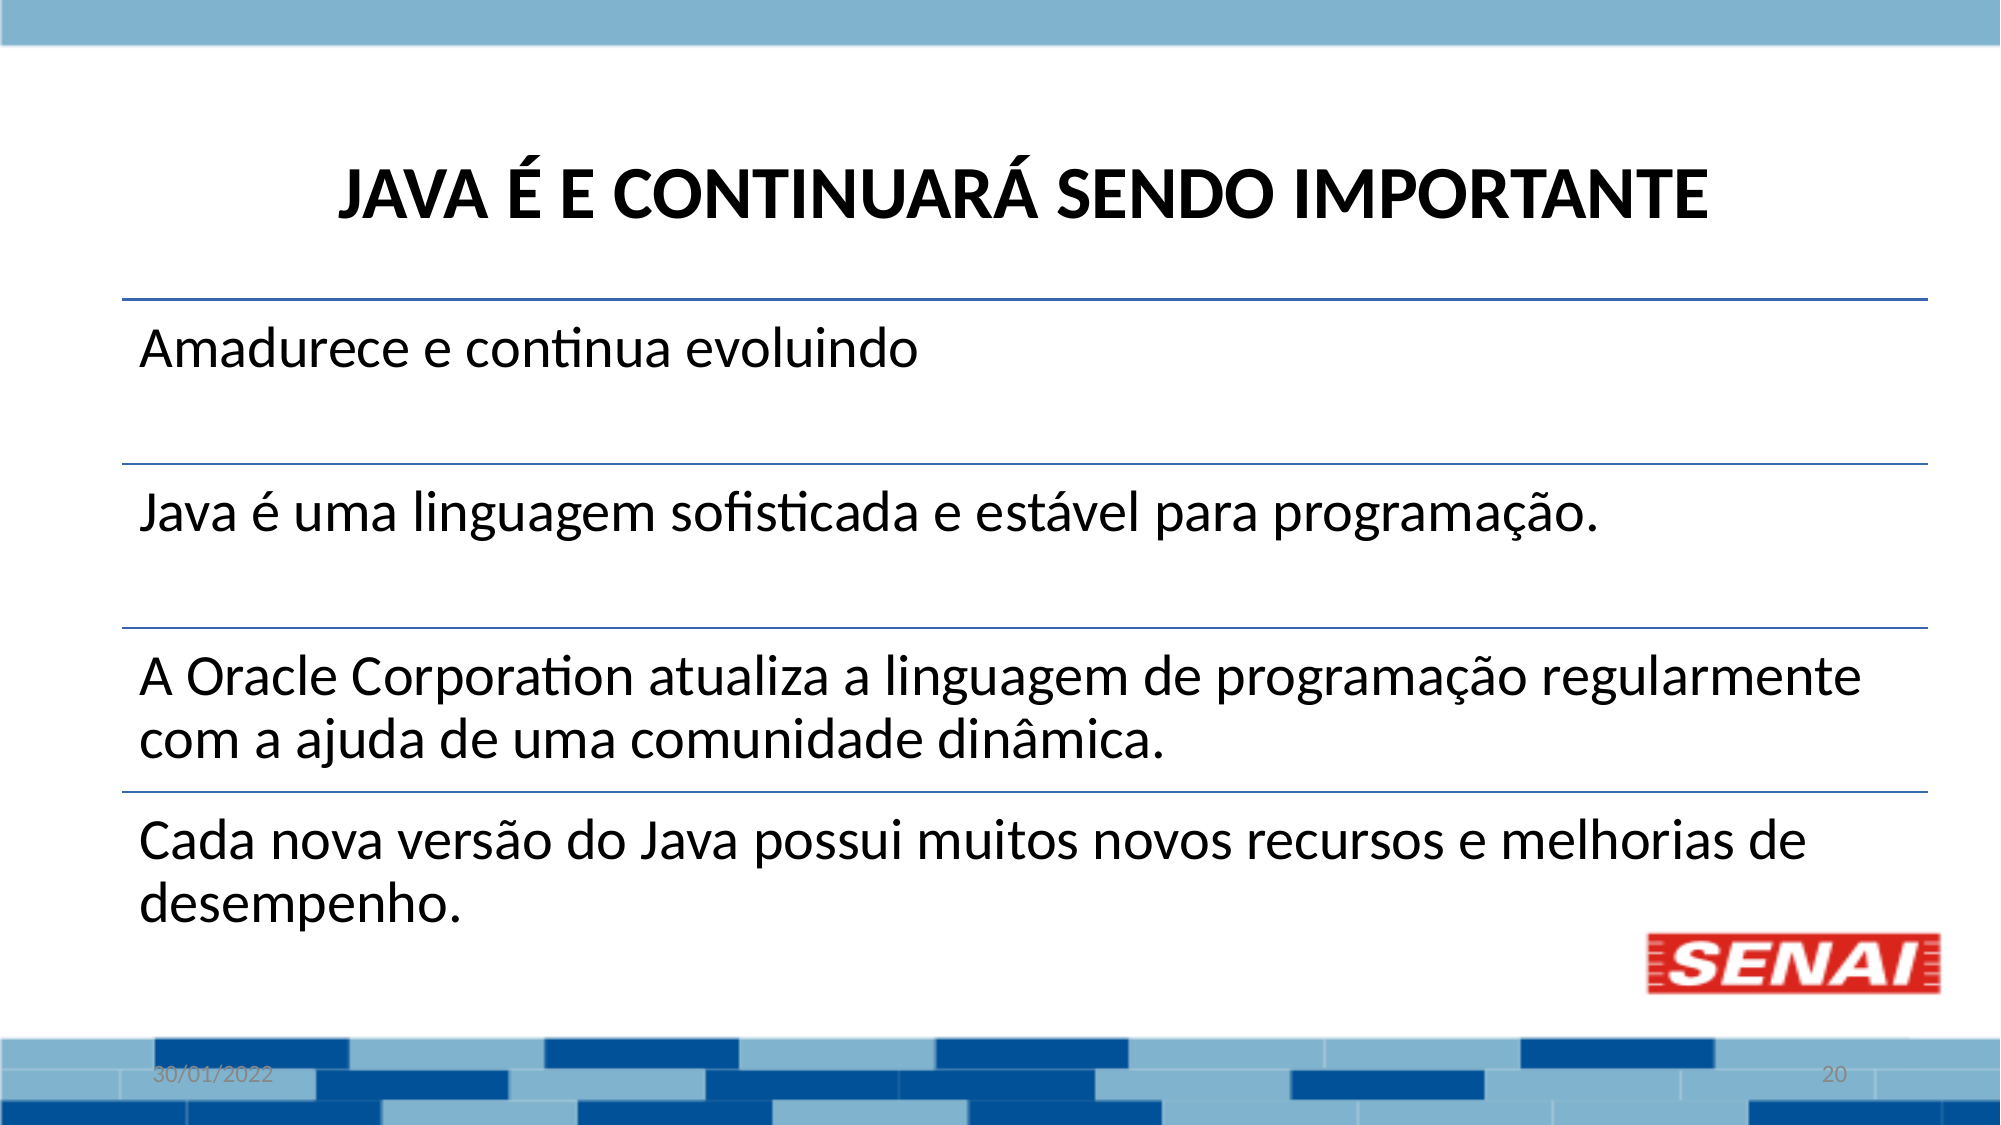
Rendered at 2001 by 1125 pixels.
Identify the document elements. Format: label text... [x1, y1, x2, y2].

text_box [121, 299, 1929, 957]
slide_number ‹#› [1412, 1042, 1863, 1103]
picture [0, 0, 2000, 1125]
footer [662, 1042, 1338, 1103]
title JAVA É E CONTINUARÁ SENDO IMPORTANTE [121, 111, 1929, 278]
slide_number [137, 1042, 588, 1103]
